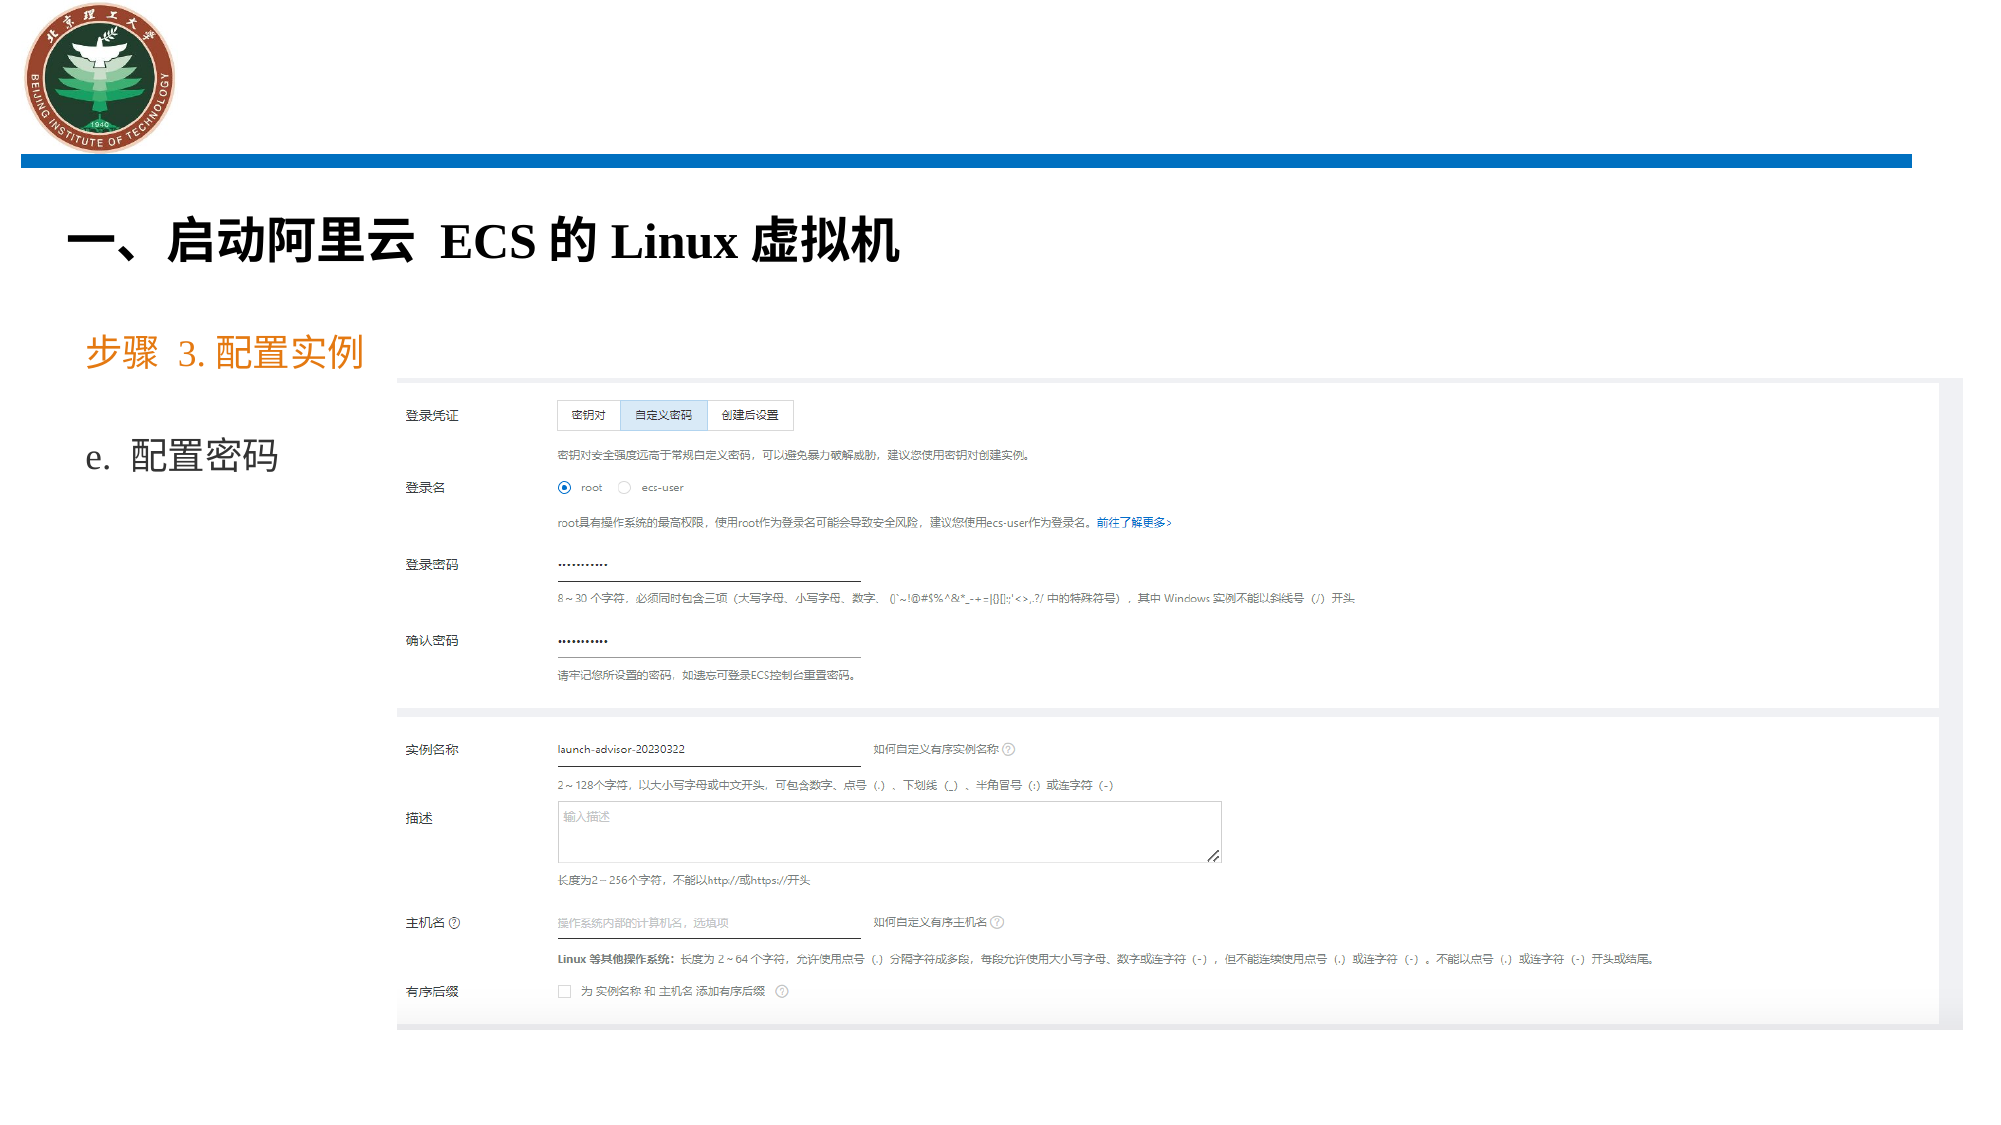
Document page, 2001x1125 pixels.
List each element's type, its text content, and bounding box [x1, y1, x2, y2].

picture [21, 0, 178, 156]
text_box [21, 154, 1912, 168]
text_box 一、启动阿里云 ECS的Linux虚拟机 [51, 201, 916, 277]
text_box 步骤 3.配置实例 e. 配置密码 [70, 321, 700, 485]
picture [397, 378, 1964, 1030]
